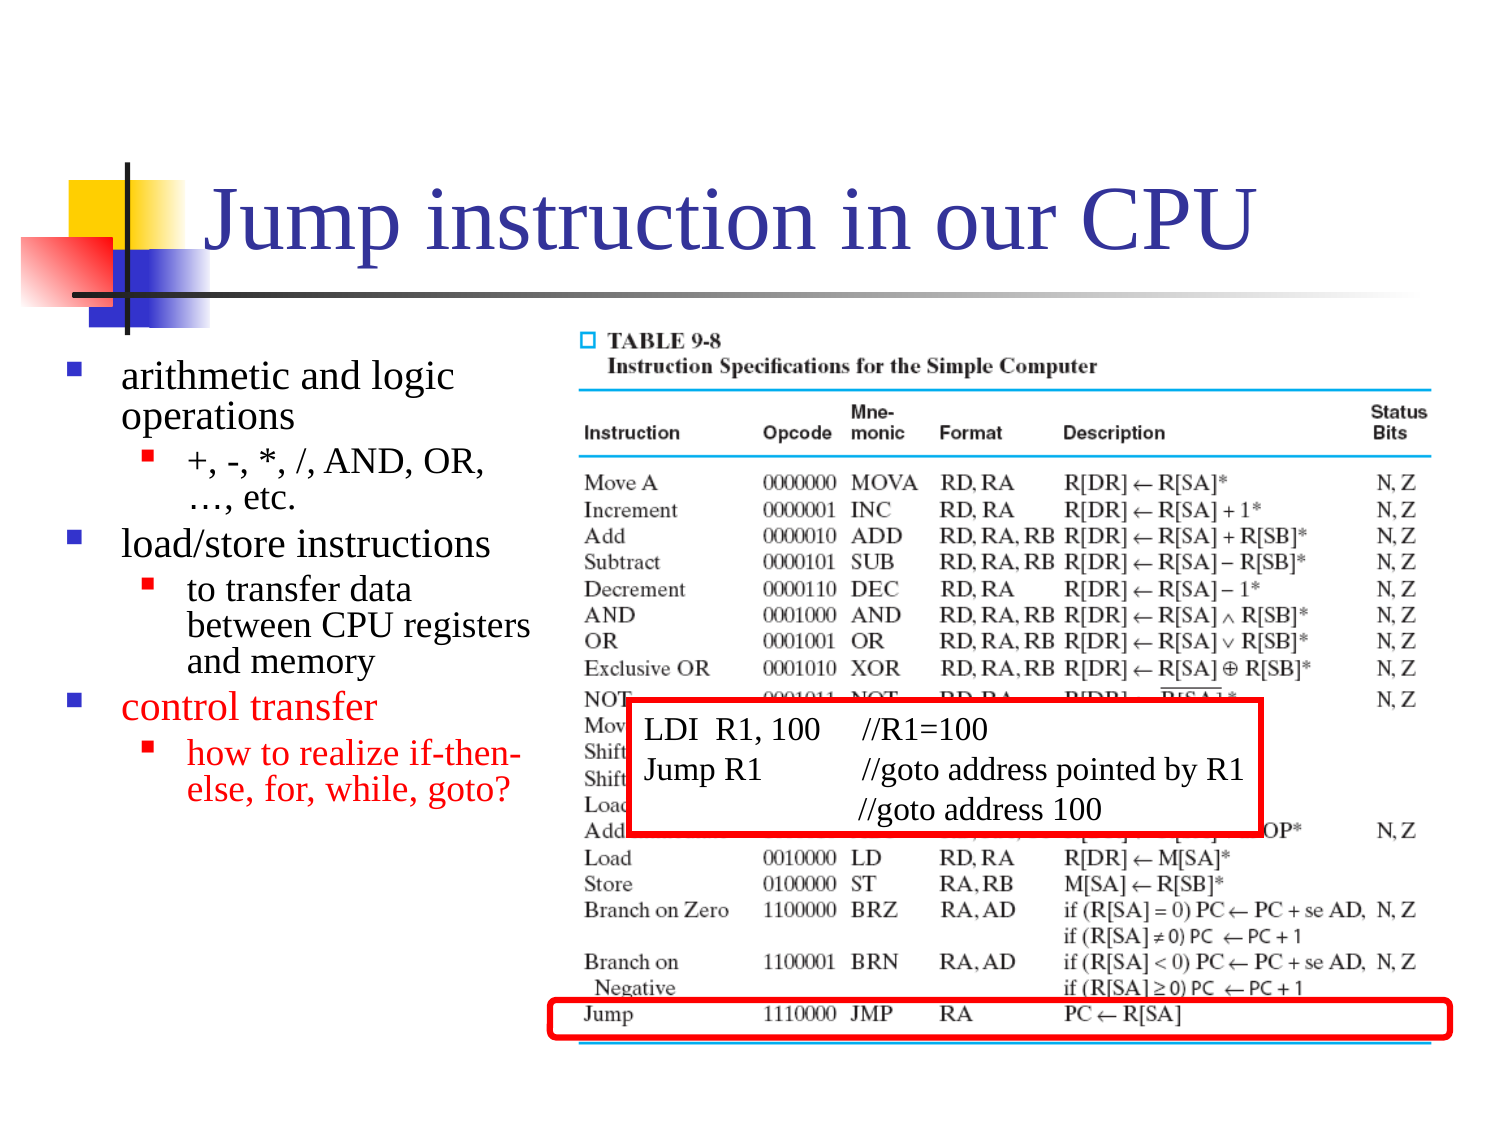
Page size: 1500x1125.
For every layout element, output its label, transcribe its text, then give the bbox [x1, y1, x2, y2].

list arithmetic and logic operations +, -, *, /, AND, OR, …, etc. load/store instructions to transfer data between CPU registers and memory control transfer how to realize if-then-else, for, while, goto? [50, 350, 550, 838]
text_box [549, 999, 557, 1038]
title Jump instruction in our CPU [188, 35, 1468, 275]
picture [562, 324, 1450, 1054]
